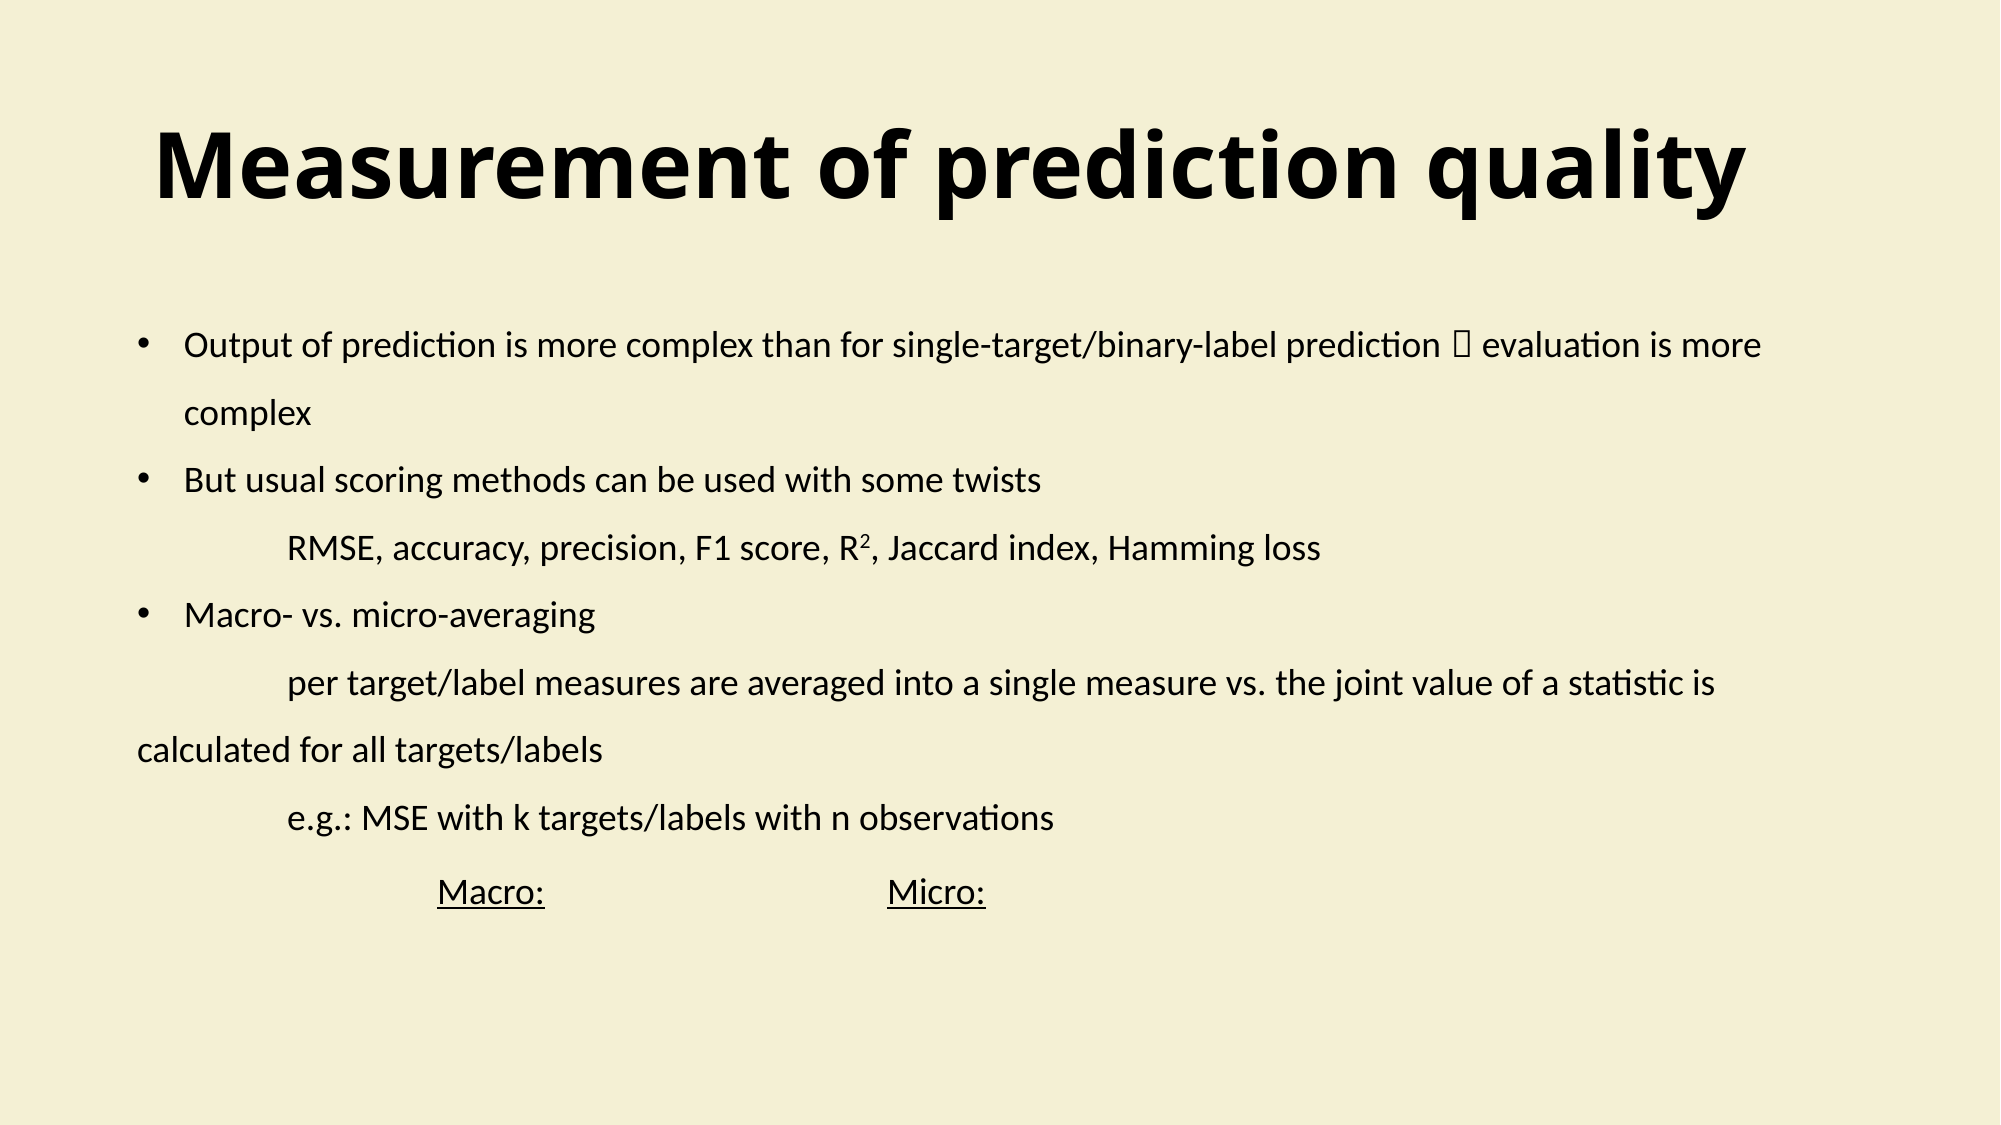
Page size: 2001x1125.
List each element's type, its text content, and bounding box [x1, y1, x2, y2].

title Measurement of prediction quality [137, 59, 1863, 278]
